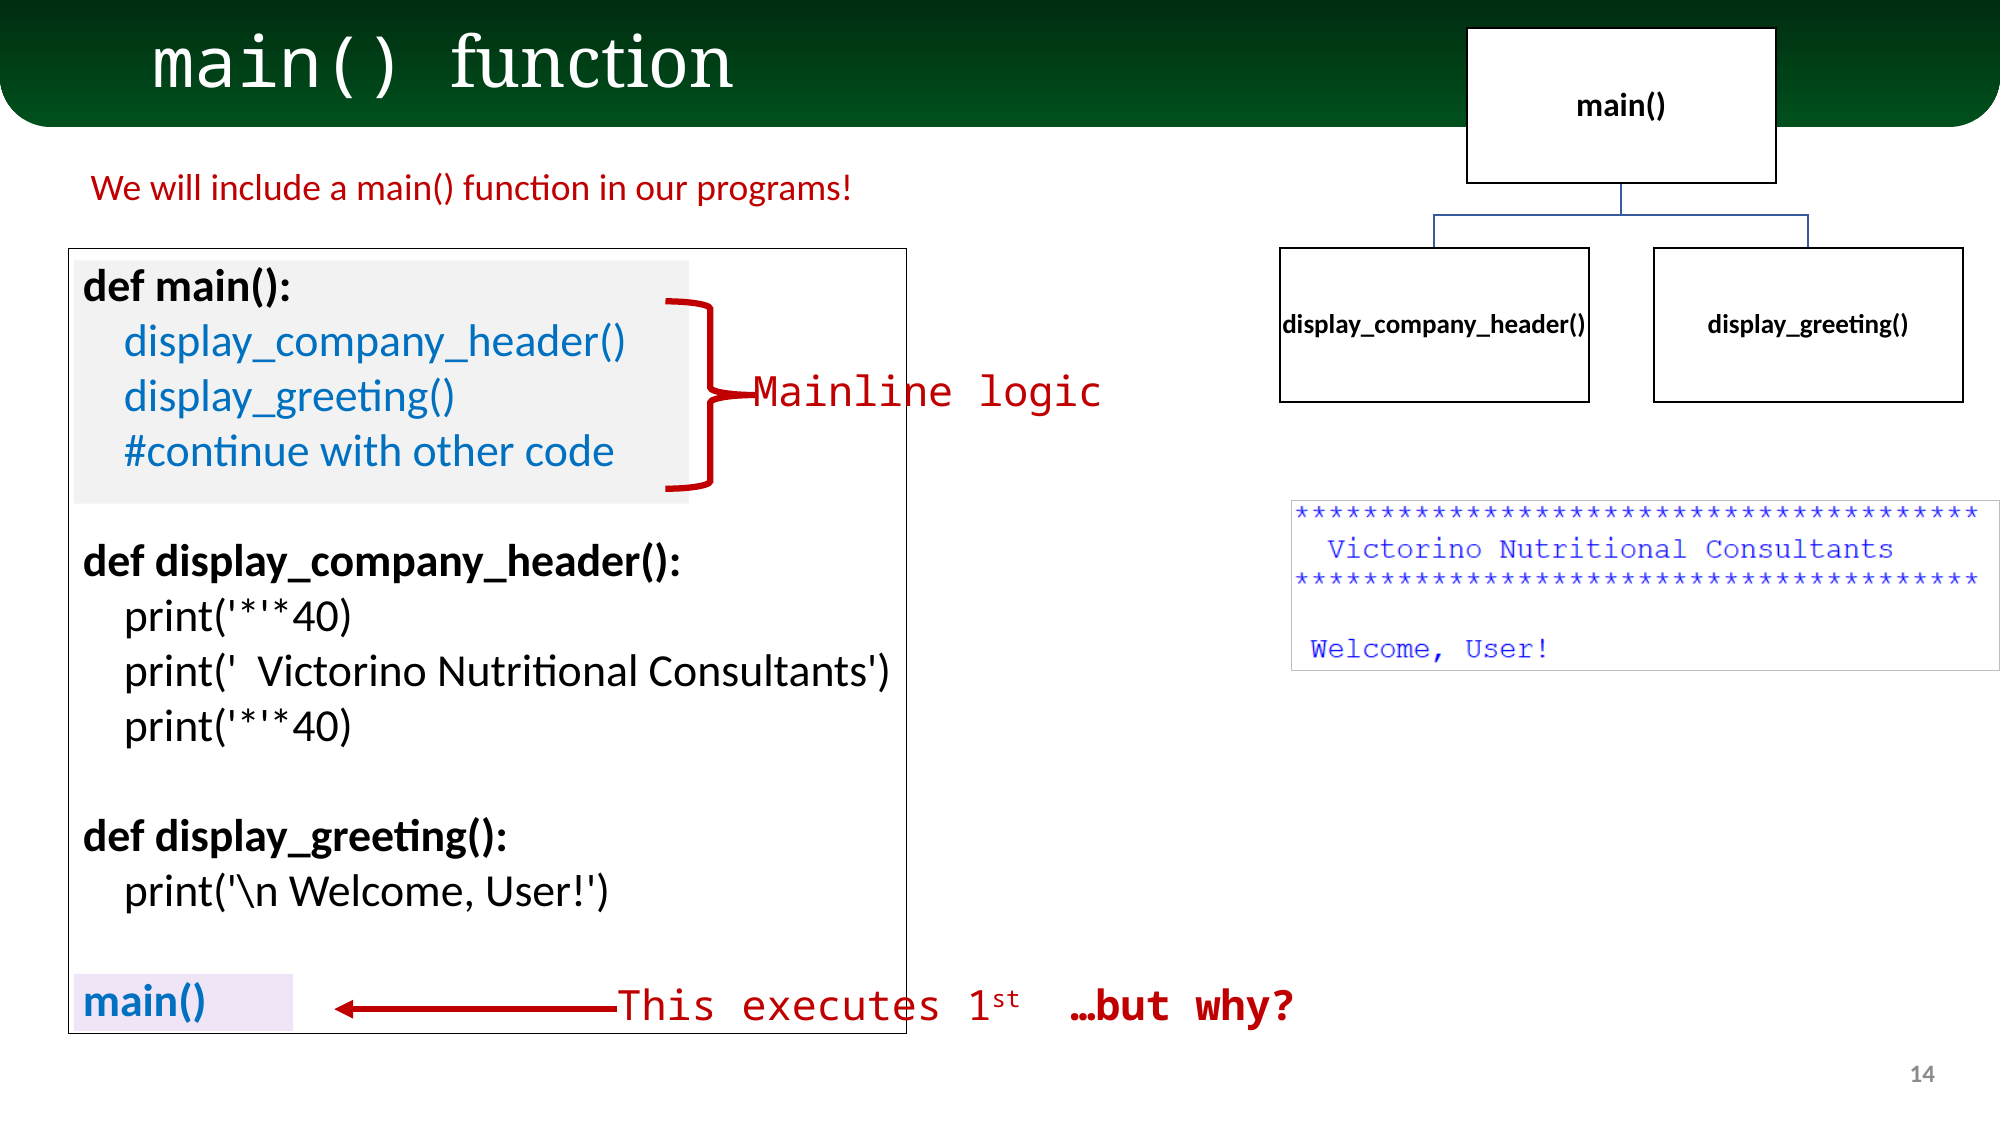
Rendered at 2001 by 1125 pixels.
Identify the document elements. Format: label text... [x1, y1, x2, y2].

text_box We will include a main() function in our programs! [75, 155, 869, 215]
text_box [1279, 15, 1963, 415]
slide_number 14 [1500, 1042, 1951, 1103]
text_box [334, 971, 1288, 1037]
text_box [665, 301, 1106, 489]
title main() function [137, 19, 1279, 111]
picture [1291, 500, 2000, 671]
text_box def main(): display_company_header() display_greeting() #continue with other code def display_company_header(): print('*'*40) print(' Victorino Nutritional Consultants') print('*'*40) def display_greeting(): print('\n Welcome, User!') main() [68, 248, 907, 1034]
